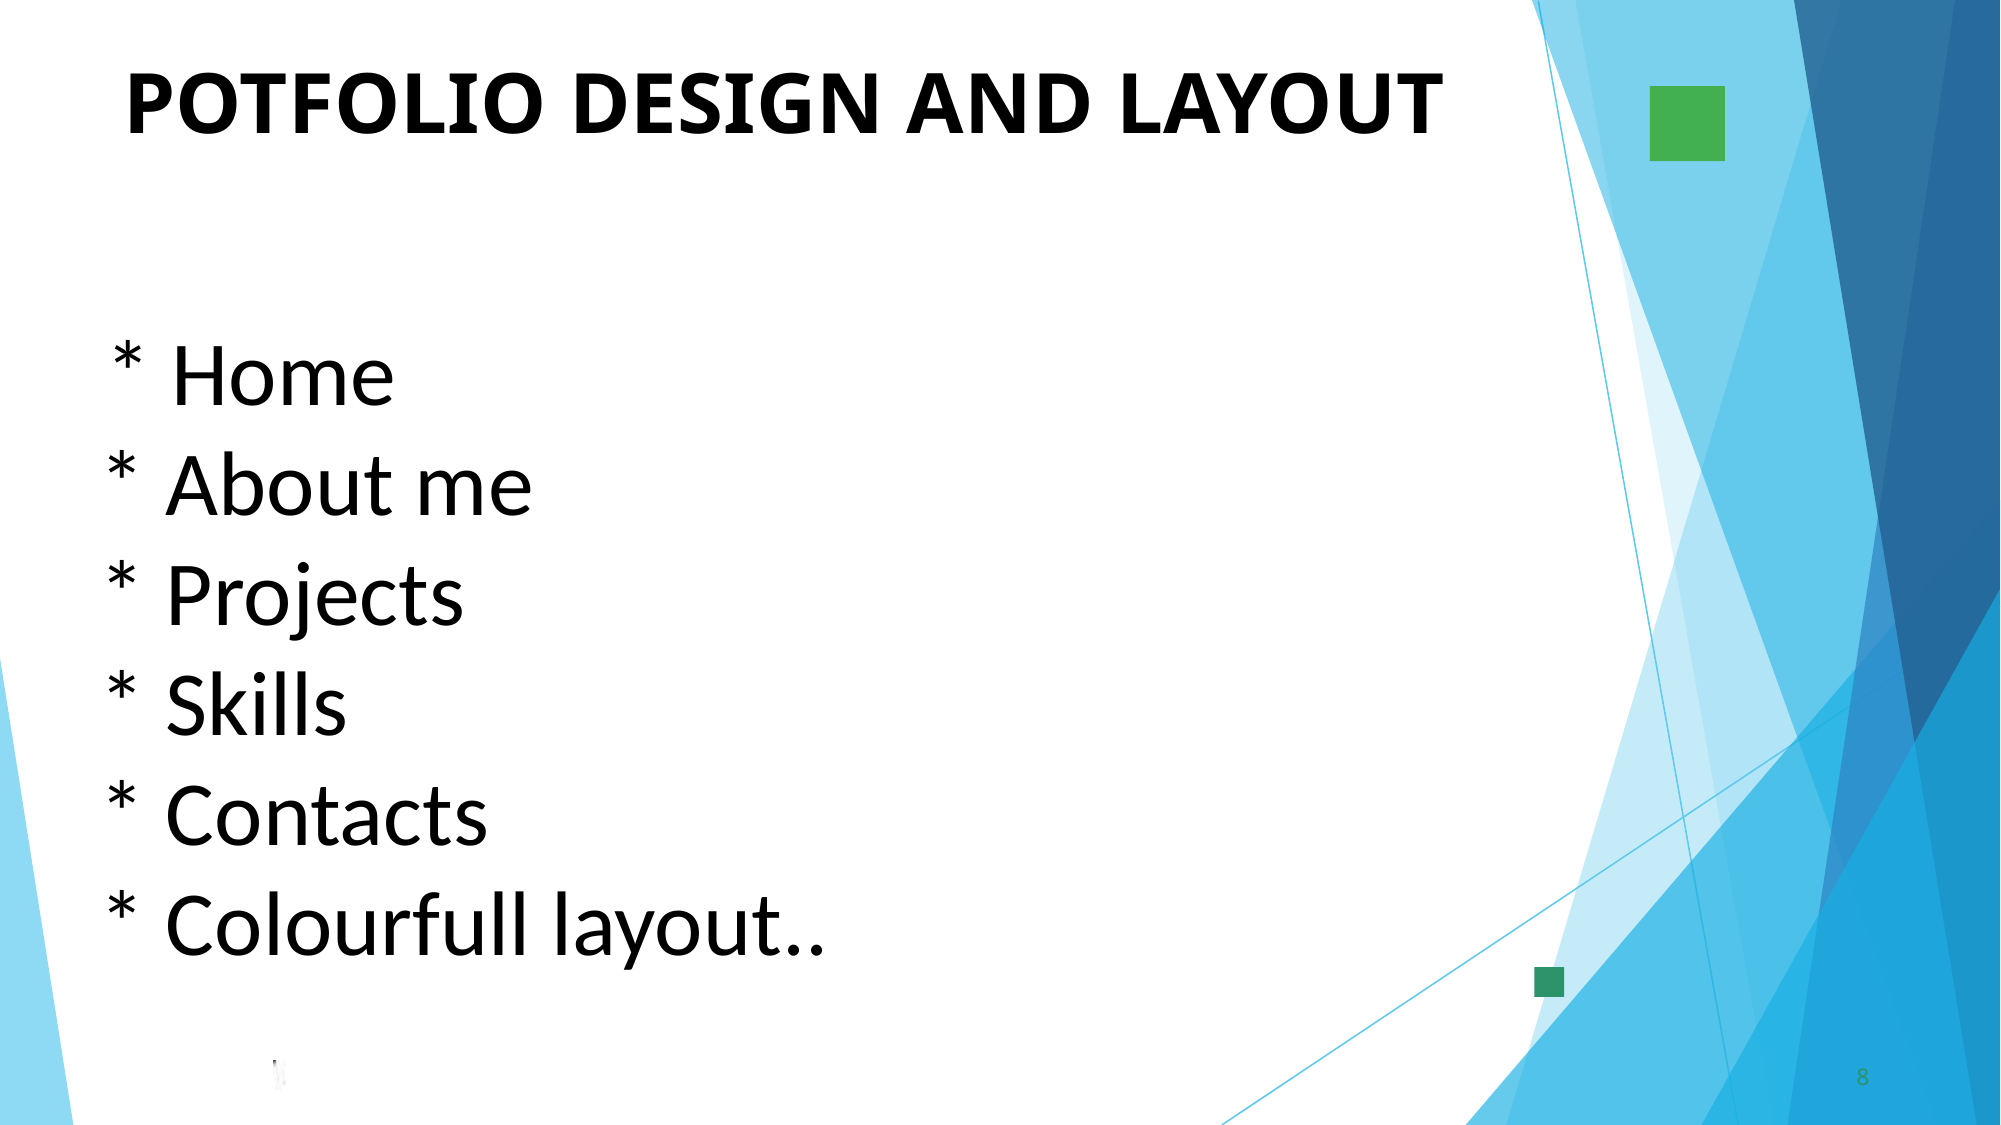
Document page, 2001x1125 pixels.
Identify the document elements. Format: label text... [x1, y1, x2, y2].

text_box * Home * About me * Projects * Skills * Contacts * Colourfull layout.. [63, 306, 1238, 981]
text_box 8 [1849, 1061, 1888, 1095]
text_box [1649, 86, 1725, 162]
picture [273, 1060, 287, 1091]
text_box POTFOLIO DESIGN AND LAYOUT [121, 47, 1564, 150]
text_box [1534, 967, 1565, 997]
